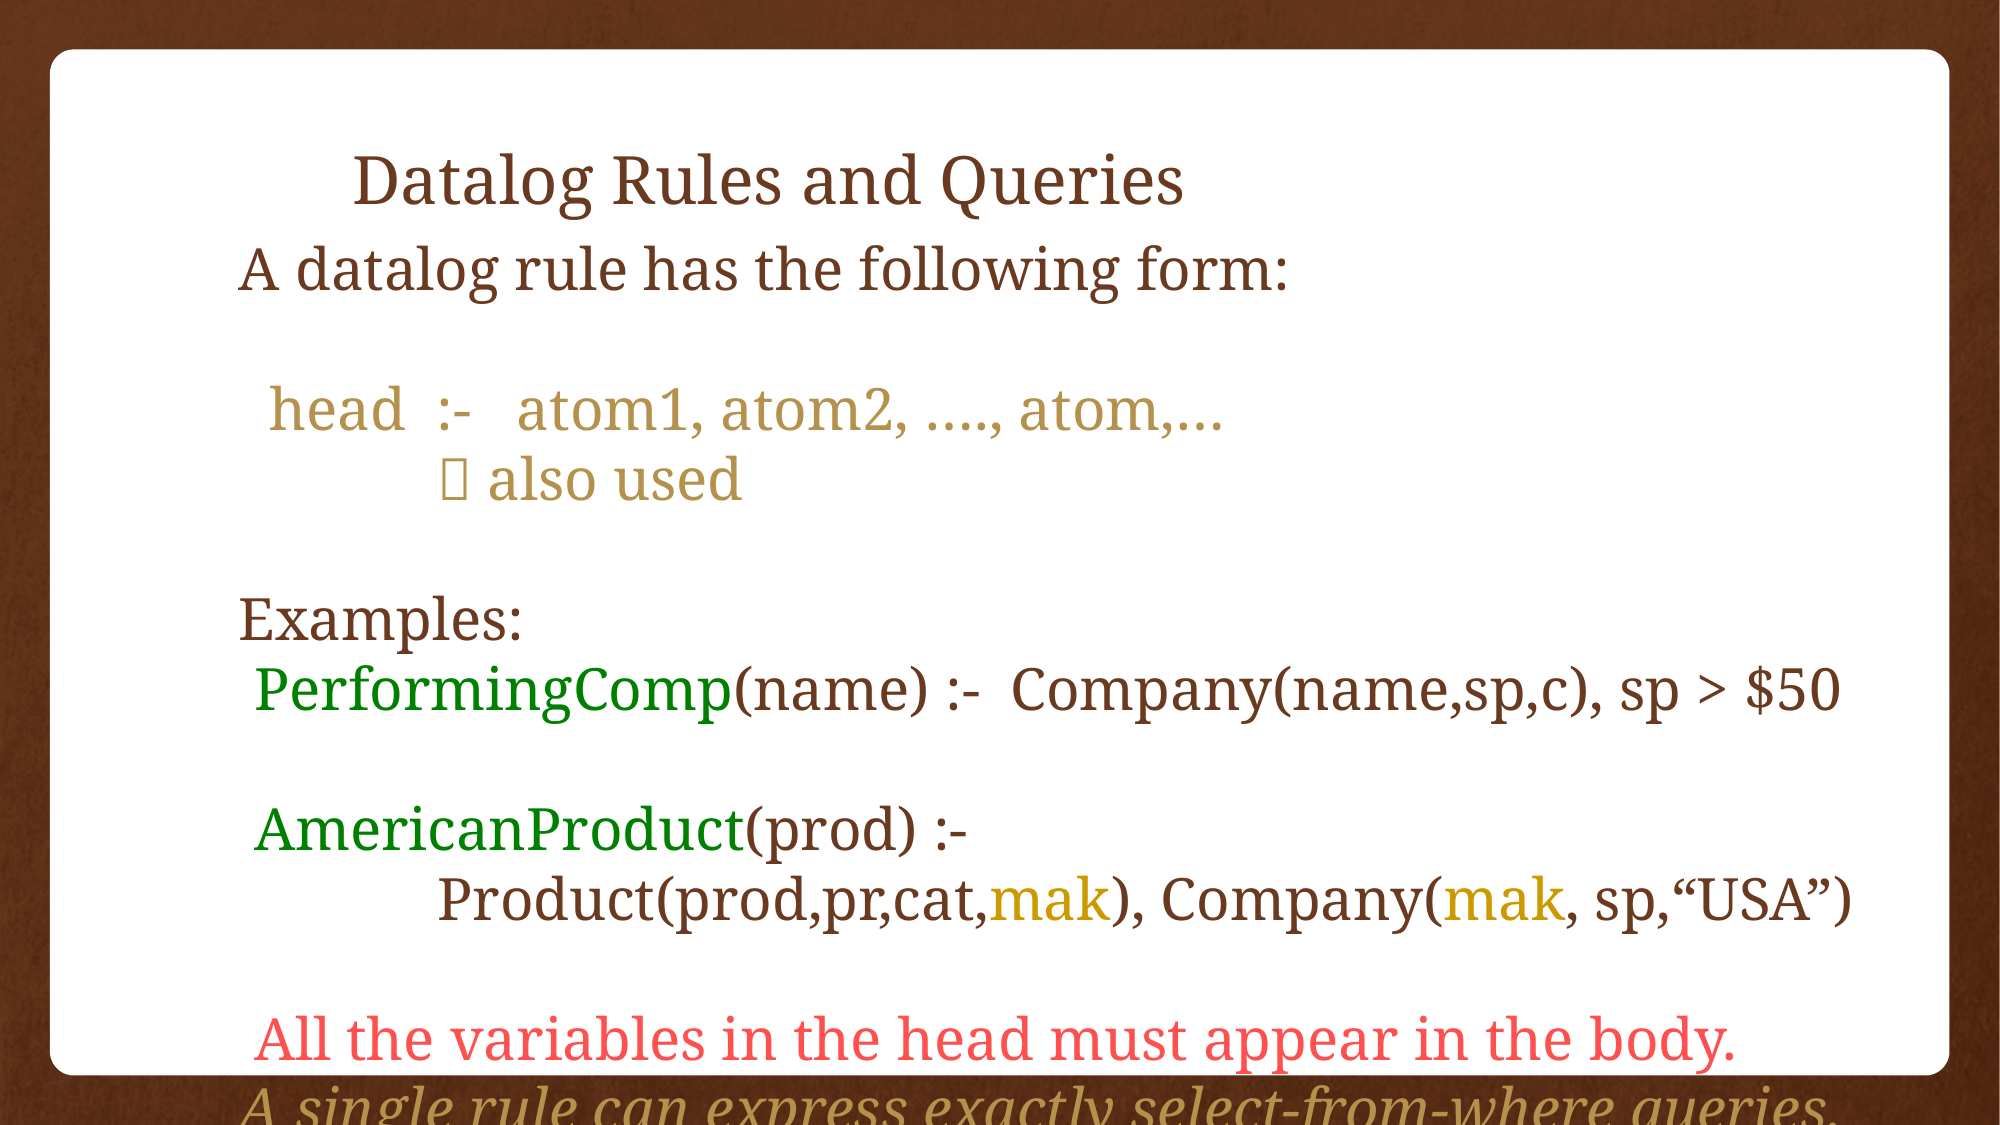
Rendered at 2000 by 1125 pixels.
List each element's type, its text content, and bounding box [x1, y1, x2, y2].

title Datalog Rules and Queries [337, 37, 1613, 224]
text_box A datalog rule has the following form: head :- atom1, atom2, …., atom,…  also used Examples: PerformingComp(name) :- Company(name,sp,c), sp > $50 AmericanProduct(prod) :- Product(prod,pr,cat,mak), Company(mak, sp,“USA”) All the variables in the head must appear in the body. A single rule can express exactly select-from-where queries. [224, 224, 1869, 1125]
